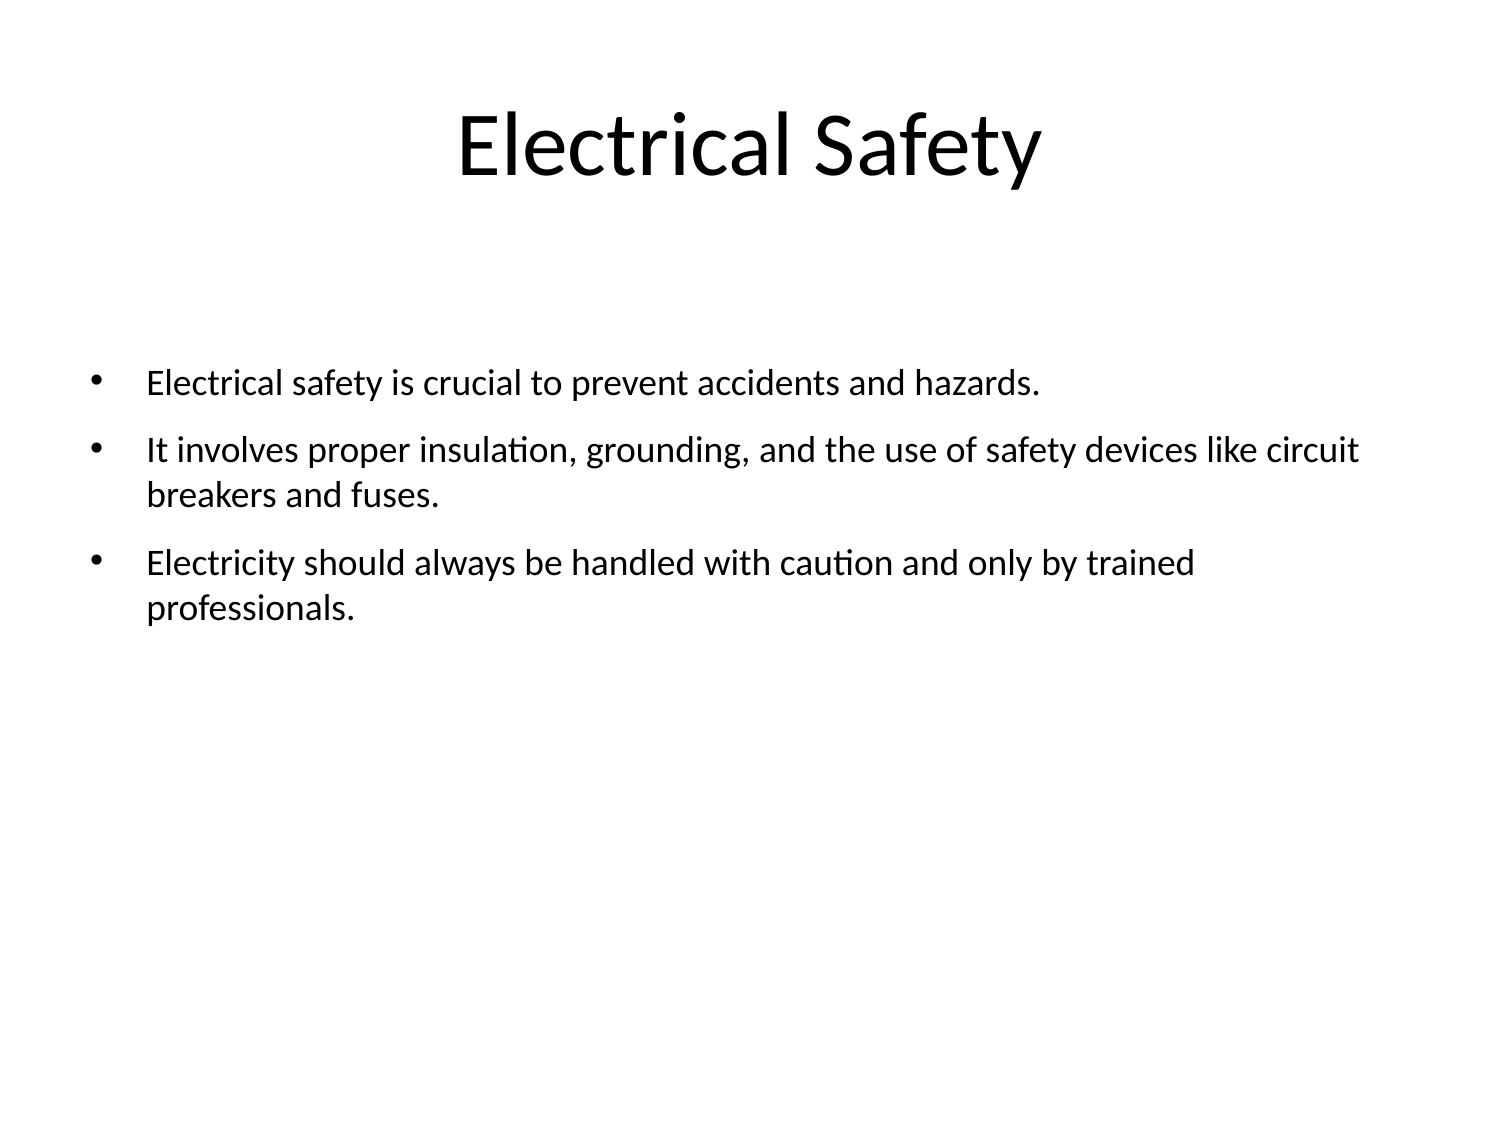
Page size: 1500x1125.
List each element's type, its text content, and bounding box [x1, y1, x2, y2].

title Electrical Safety [75, 45, 1425, 233]
list Electrical safety is crucial to prevent accidents and hazards. It involves proper insulation, grounding, and the use of safety devices like circuit breakers and fuses. Electricity should always be handled with caution and only by trained professionals. [75, 262, 1425, 1005]
